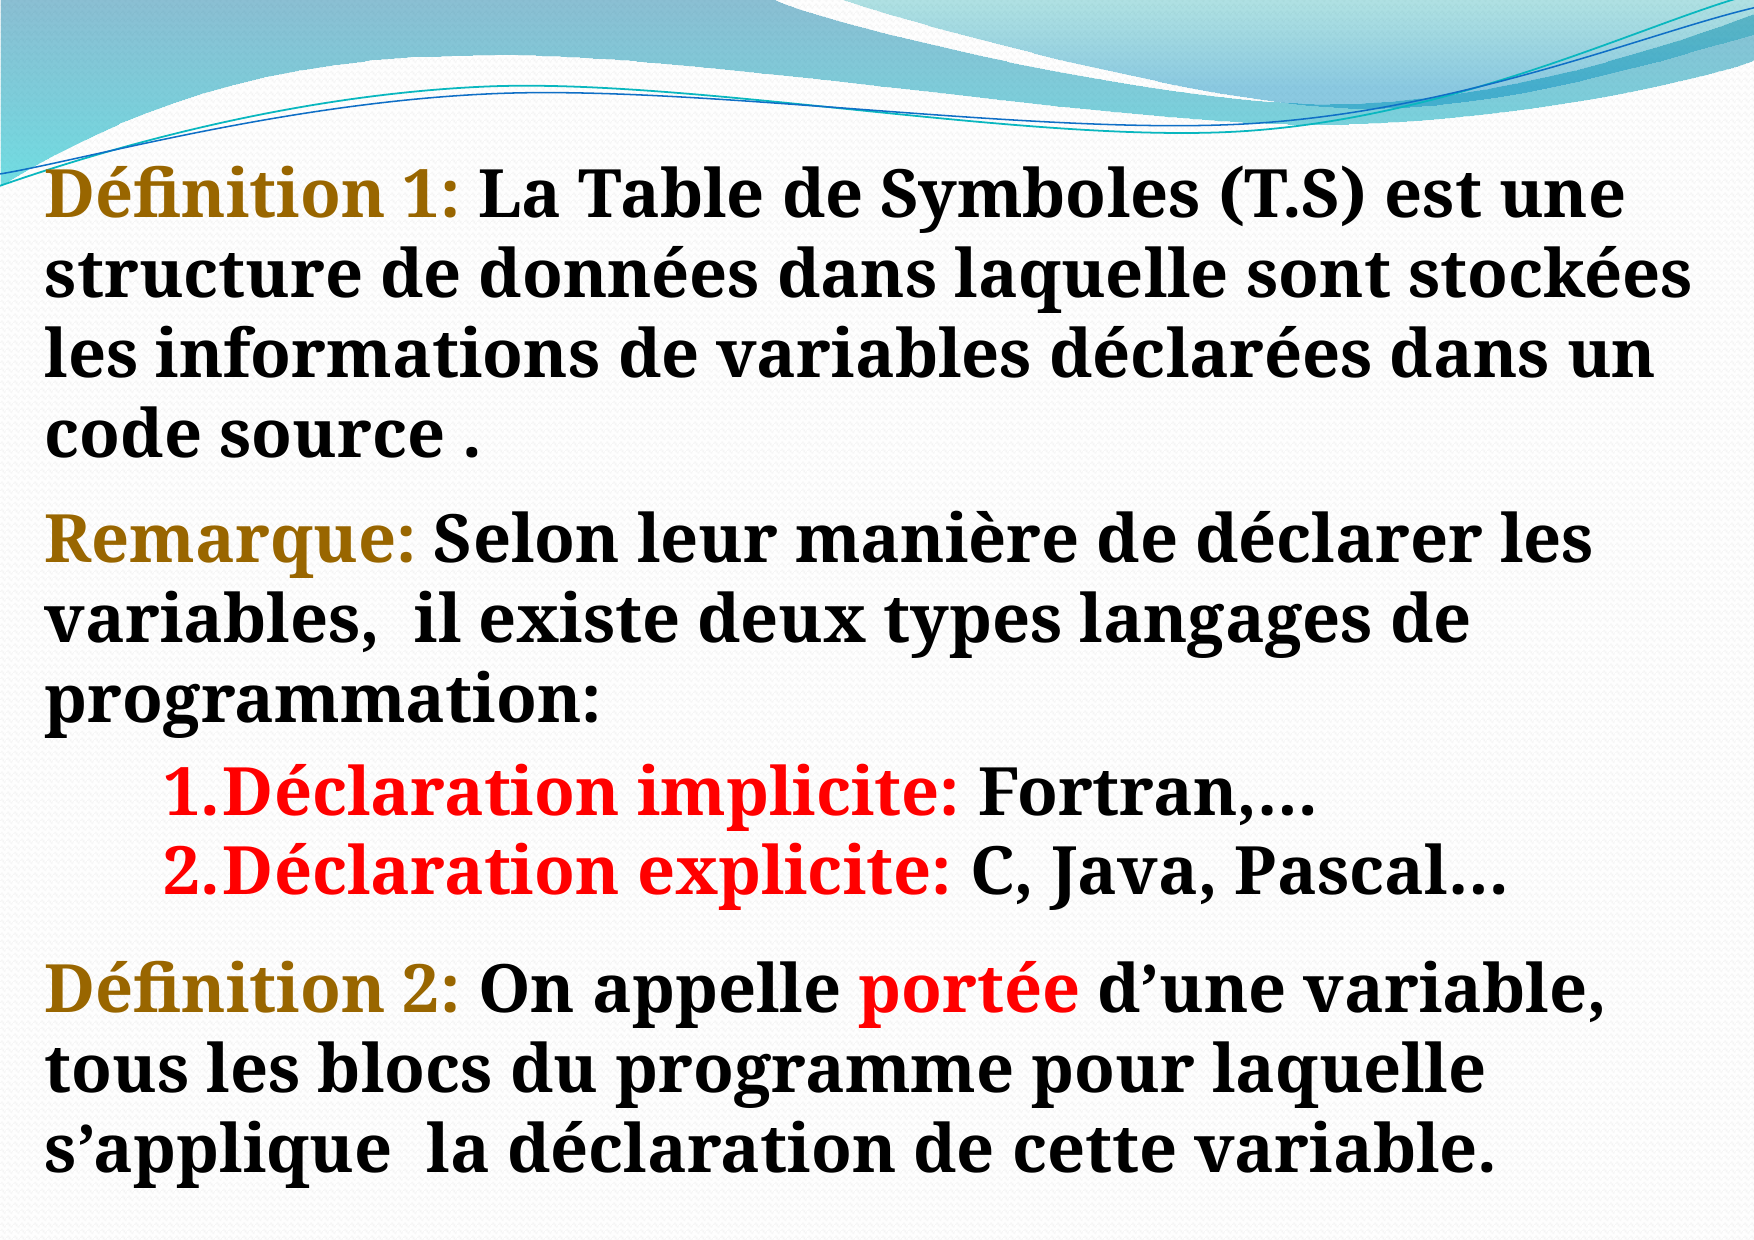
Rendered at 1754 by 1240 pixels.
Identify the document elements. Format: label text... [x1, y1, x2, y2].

text_box Définition 1: La Table de Symboles (T.S) est une structure de données dans laquelle sont stockées les informations de variables déclarées dans un code source . Remarque: Selon leur manière de déclarer les variables, il existe deux types langages de programmation: Déclaration implicite: Fortran,… Déclaration explicite: C, Java, Pascal… Définition 2: On appelle portée d’une variable, tous les blocs du programme pour laquelle s’applique la déclaration de cette variable. [44, 151, 1709, 1206]
